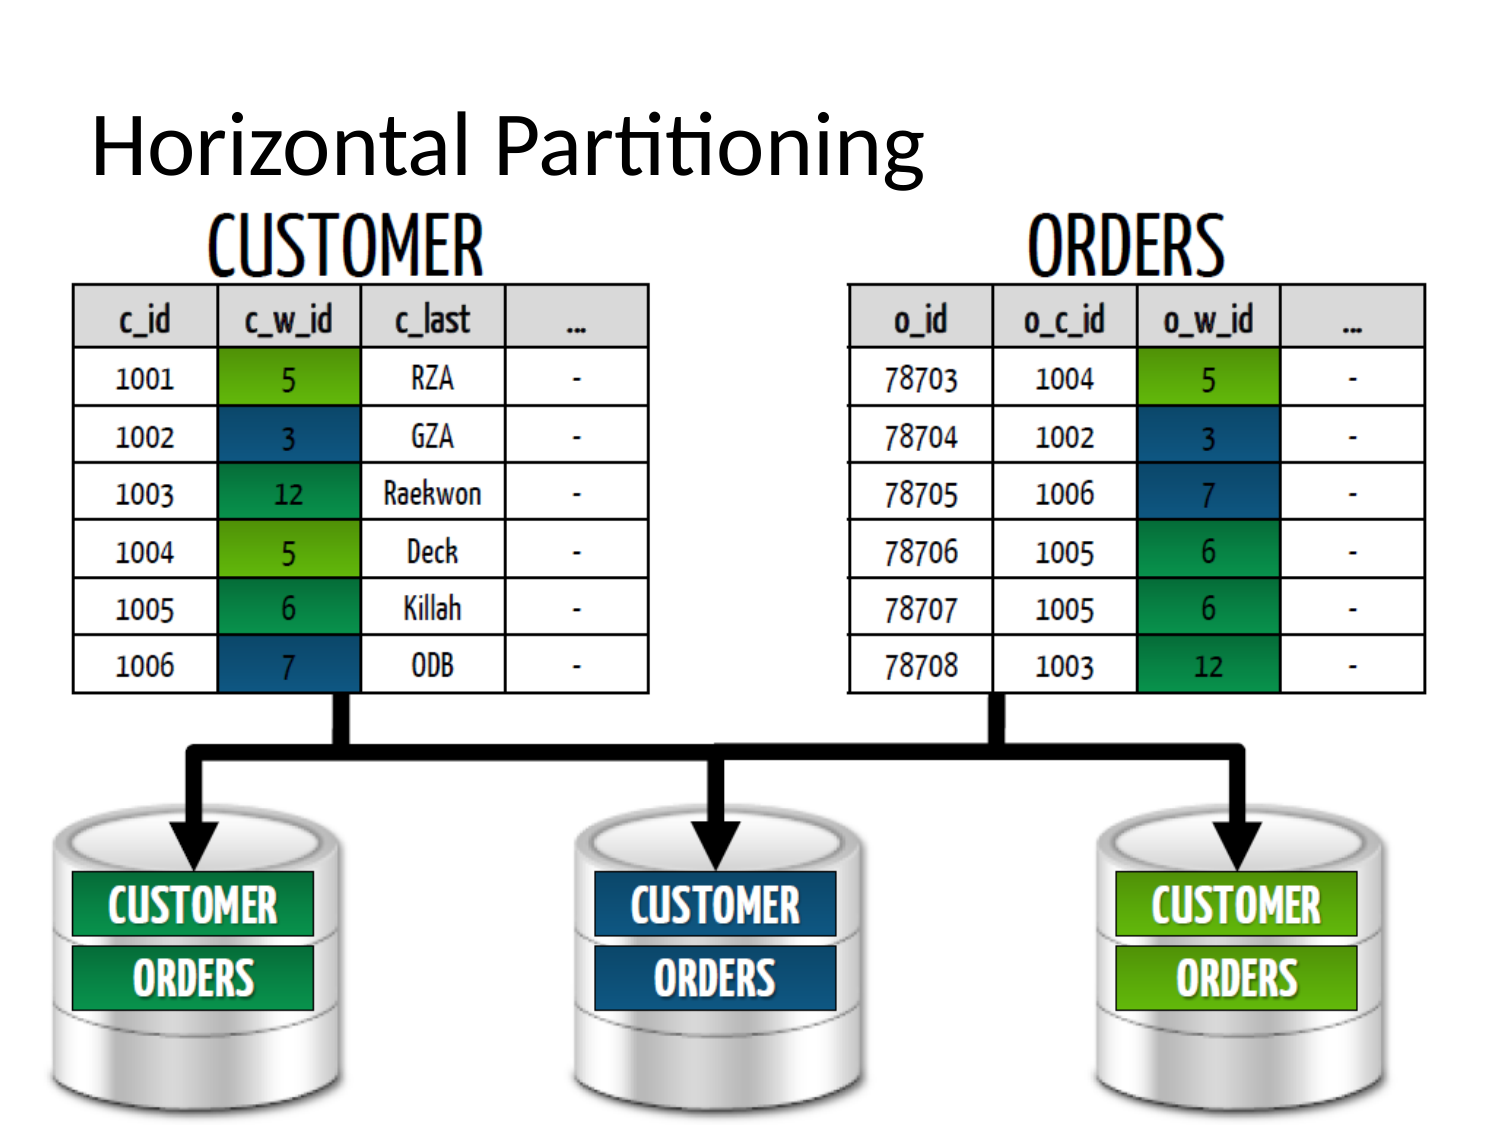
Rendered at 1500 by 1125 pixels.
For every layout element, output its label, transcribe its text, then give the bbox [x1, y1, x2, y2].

title Horizontal Partitioning [75, 45, 1425, 201]
picture [37, 202, 1463, 1125]
